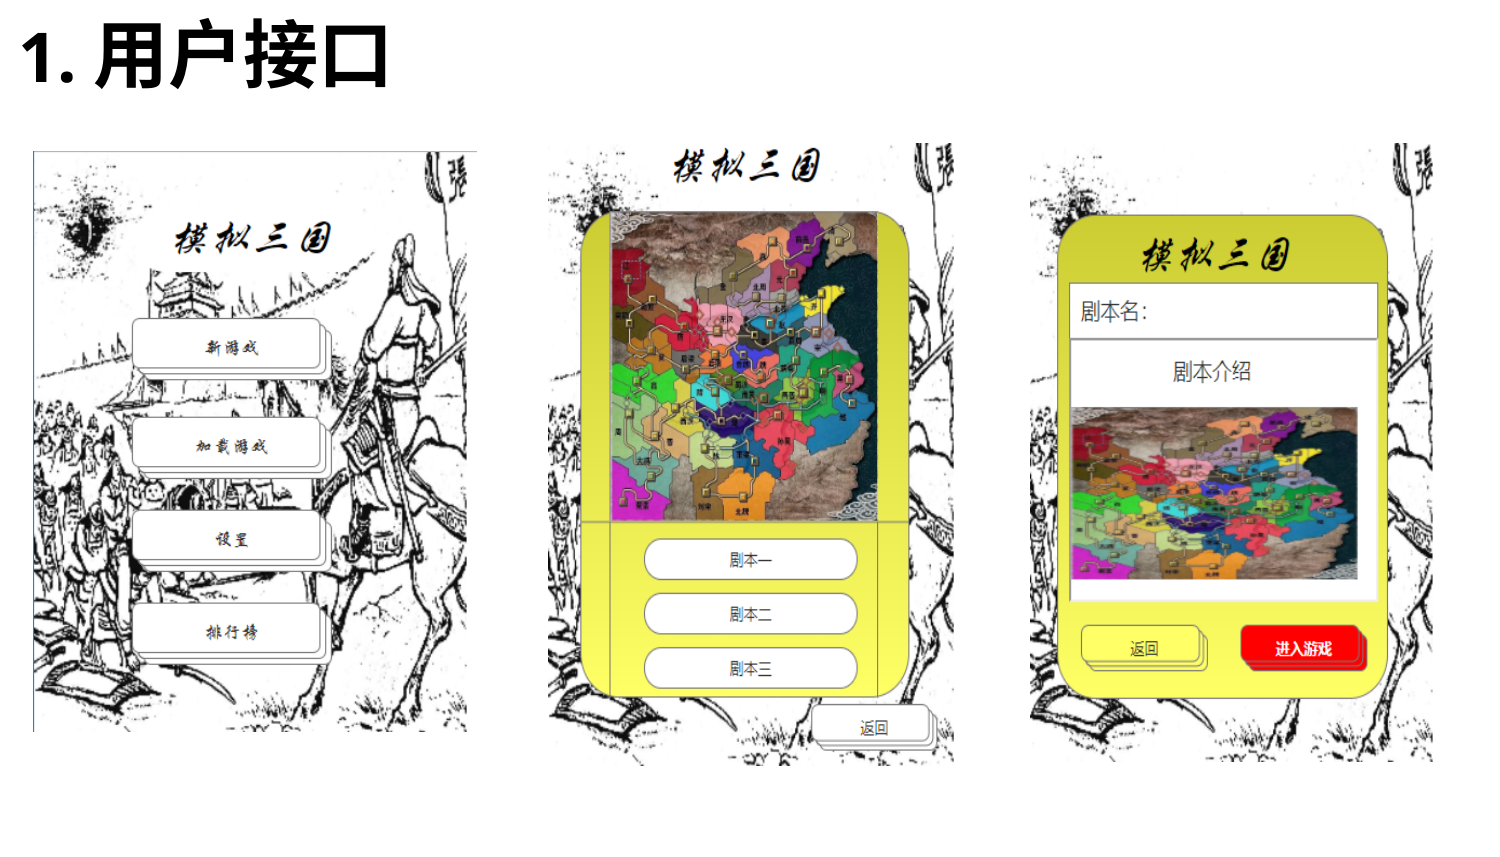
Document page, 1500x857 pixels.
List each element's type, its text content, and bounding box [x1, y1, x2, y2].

picture [1030, 143, 1438, 762]
picture [33, 151, 477, 732]
picture [548, 143, 958, 766]
text_box 1.用户接口 [0, 0, 409, 105]
